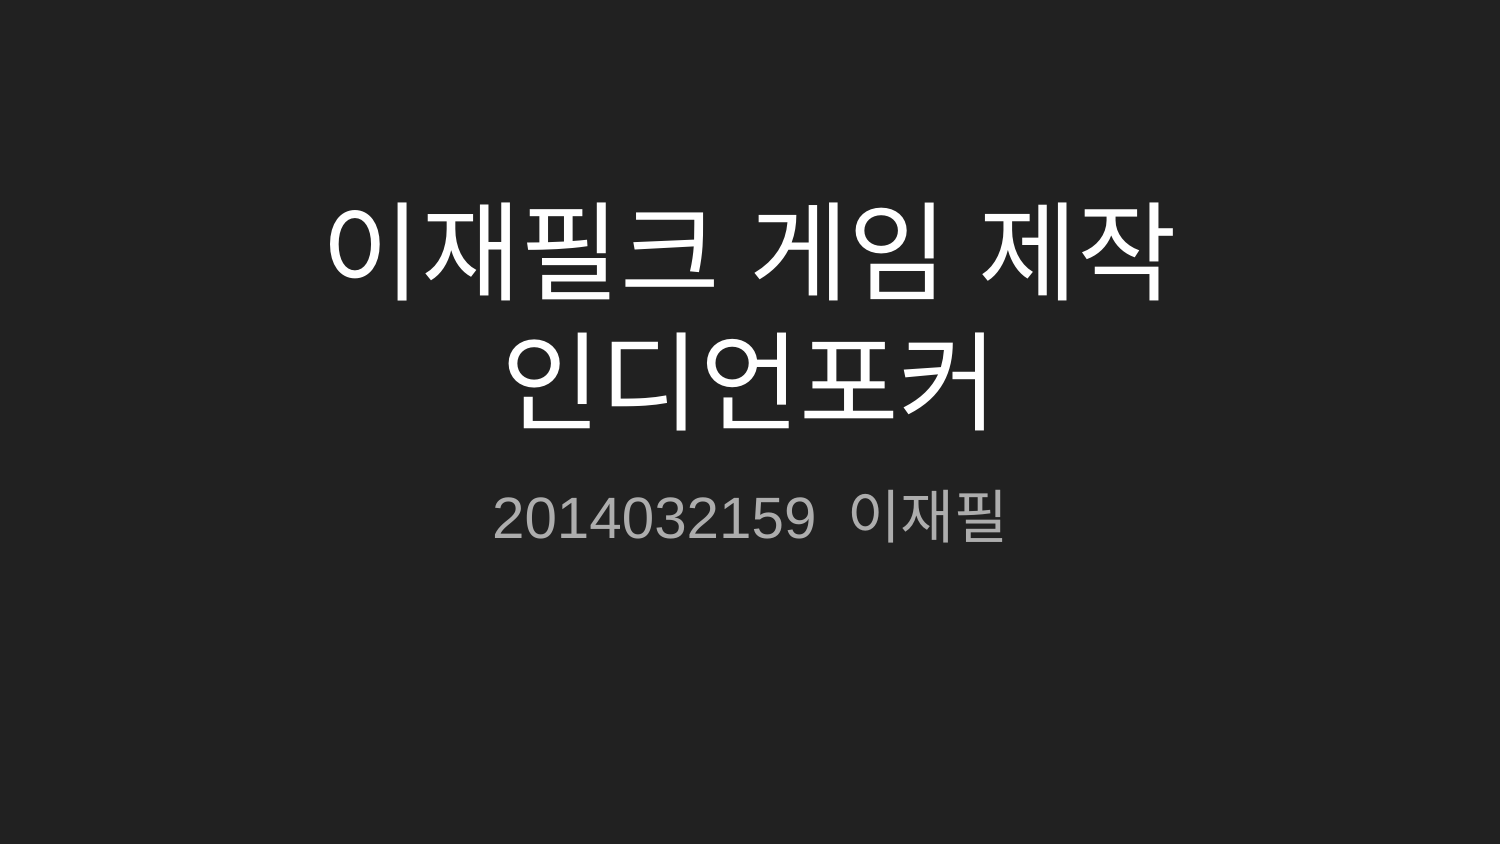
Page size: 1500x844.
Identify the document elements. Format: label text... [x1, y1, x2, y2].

title 이재필크 게임 제작 인디언포커 [51, 122, 1449, 459]
subtitle 2014032159 이재필 [51, 464, 1449, 595]
